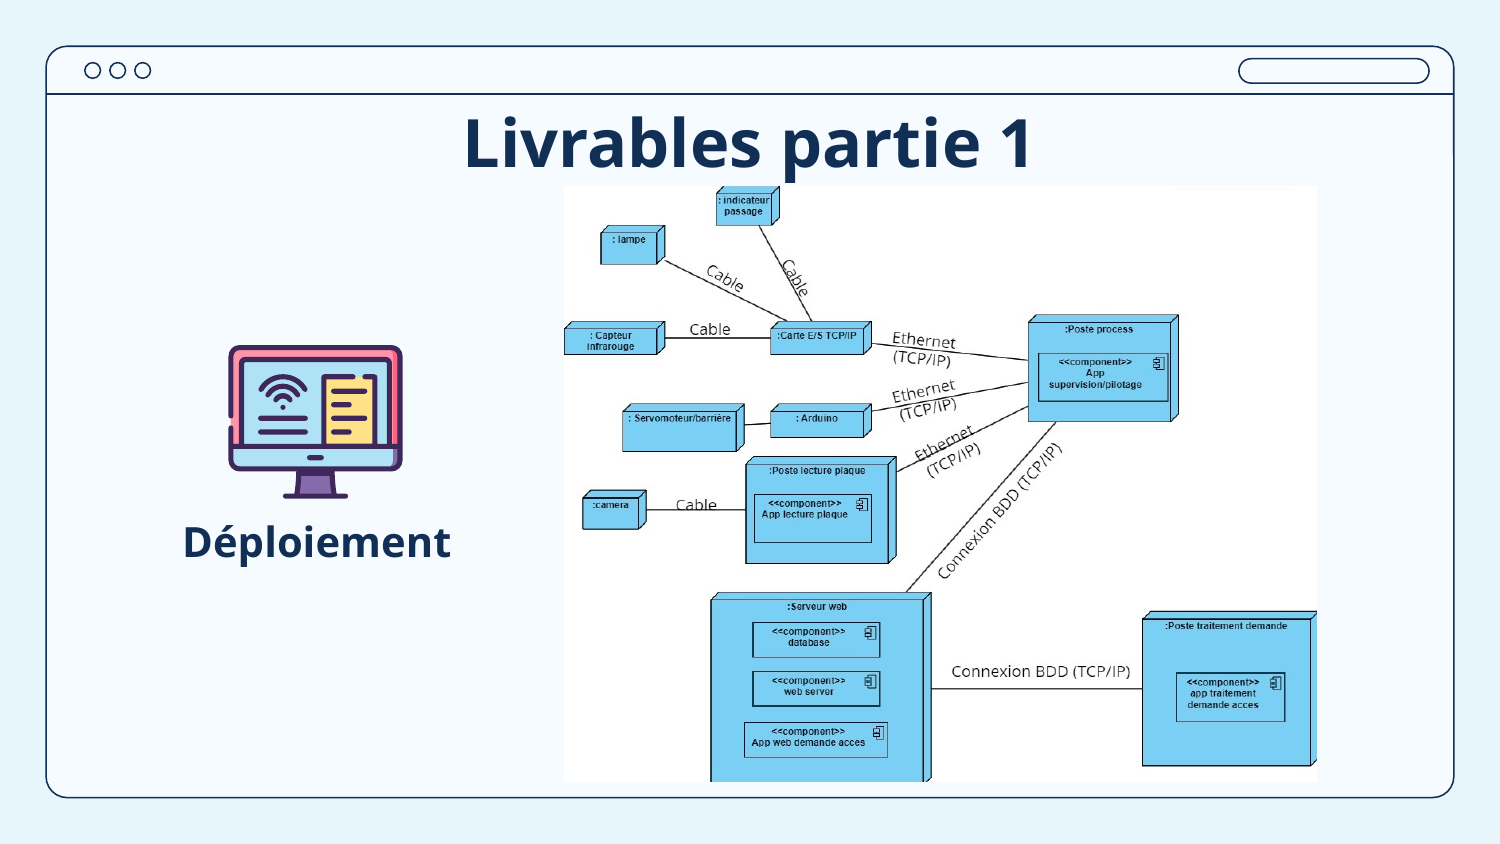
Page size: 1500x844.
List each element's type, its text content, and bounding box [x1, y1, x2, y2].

text_box Déploiement [157, 512, 476, 581]
title Livrables partie 1 [118, 85, 1382, 180]
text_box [228, 344, 403, 499]
picture [564, 186, 1318, 782]
